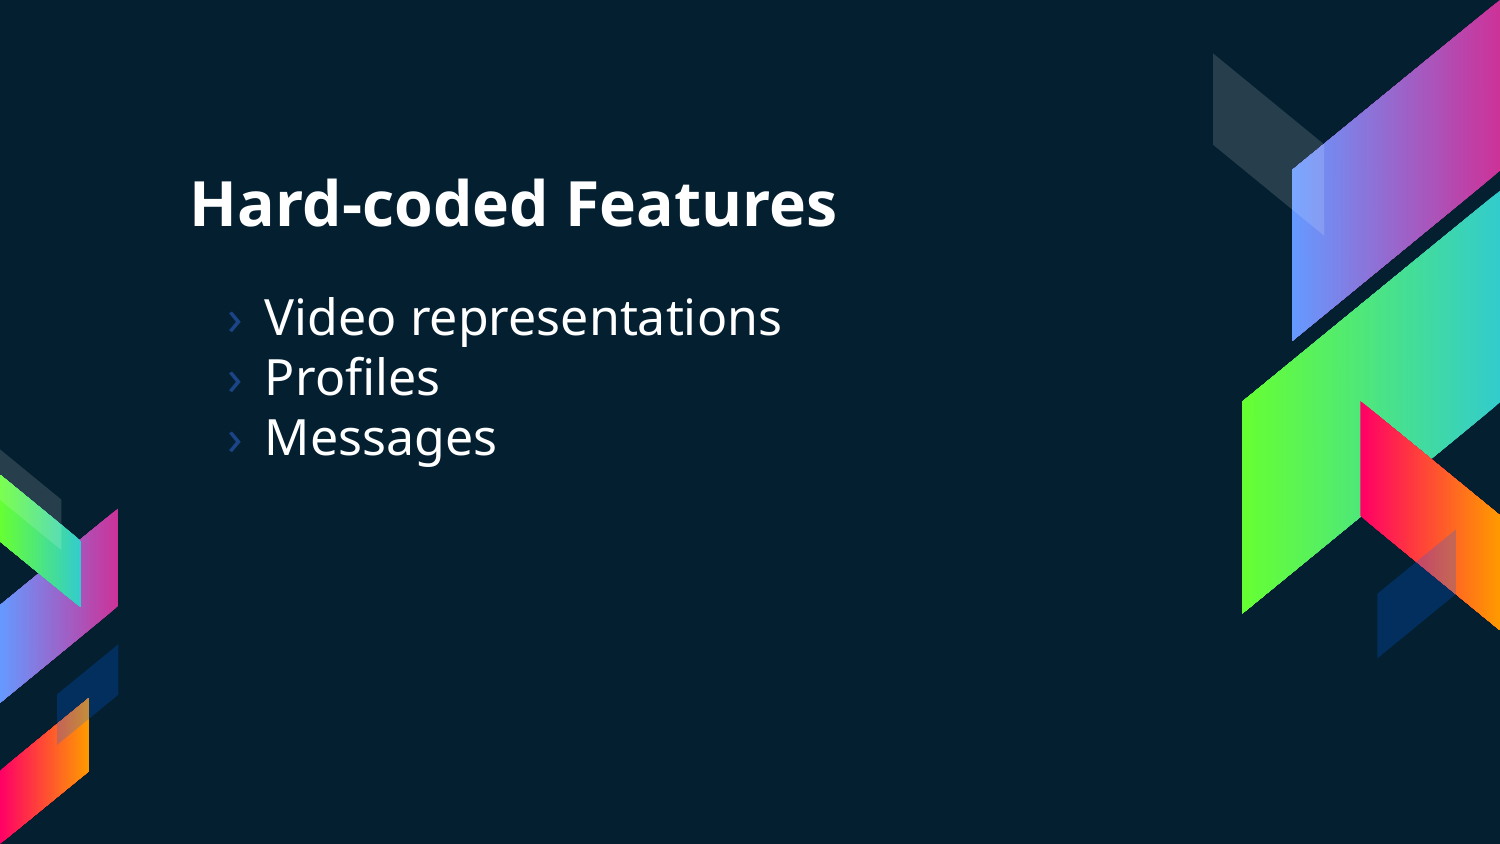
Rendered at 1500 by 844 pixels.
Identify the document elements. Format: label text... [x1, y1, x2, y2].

list Video representations Profiles Messages [175, 270, 1155, 725]
title Hard-coded Features [175, 149, 1155, 255]
